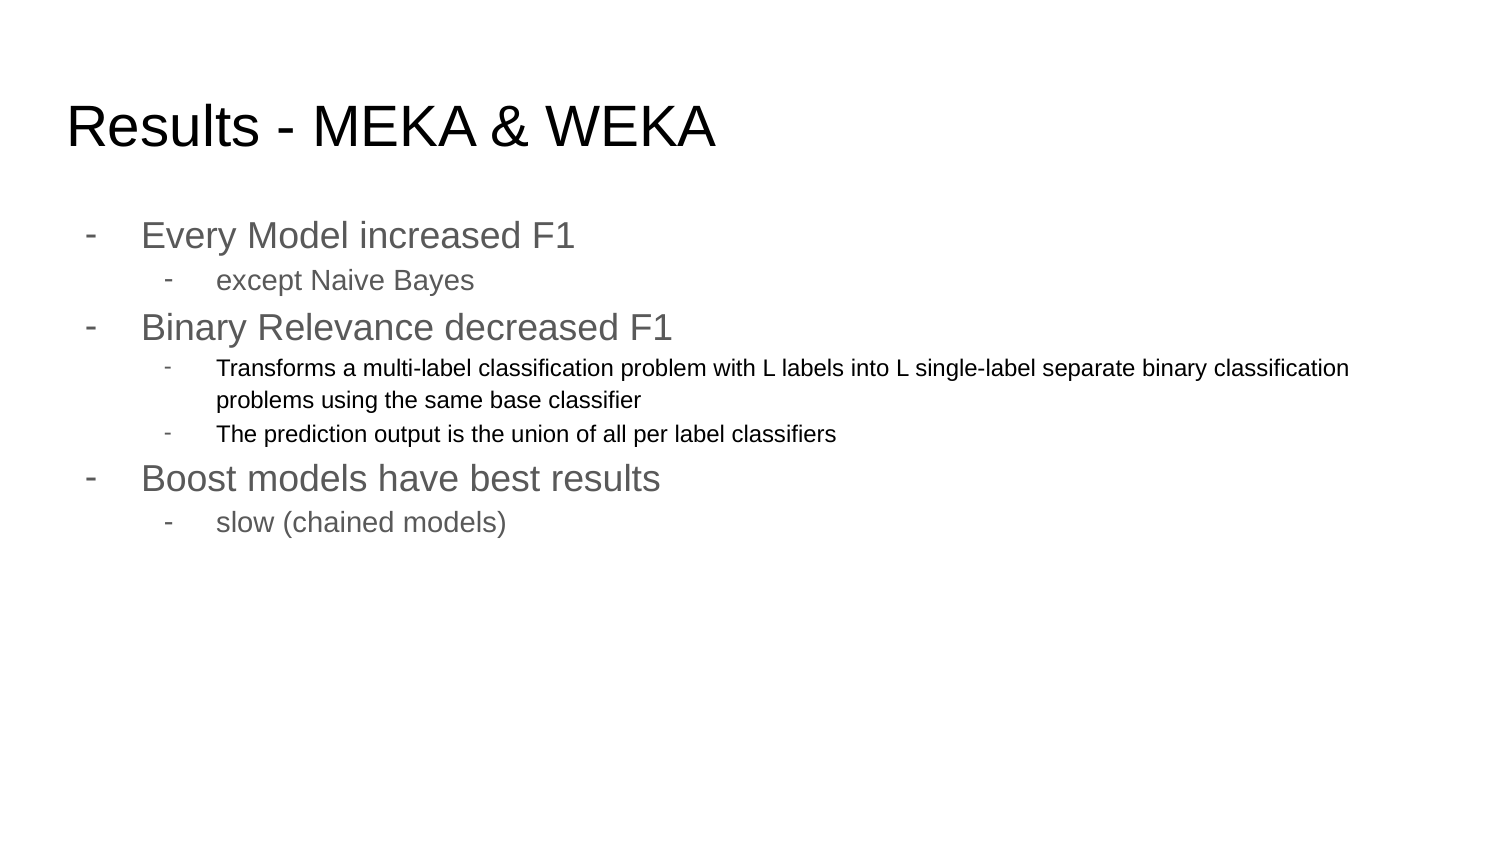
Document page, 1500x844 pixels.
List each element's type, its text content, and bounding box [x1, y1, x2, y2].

list Every Model increased F1 except Naive Bayes Binary Relevance decreased F1 Transforms a multi-label classification problem with L labels into L single-label separate binary classification problems using the same base classifier The prediction output is the union of all per label classifiers Boost models have best results slow (chained models) [51, 189, 1449, 750]
title Results - MEKA & WEKA [51, 72, 1449, 167]
